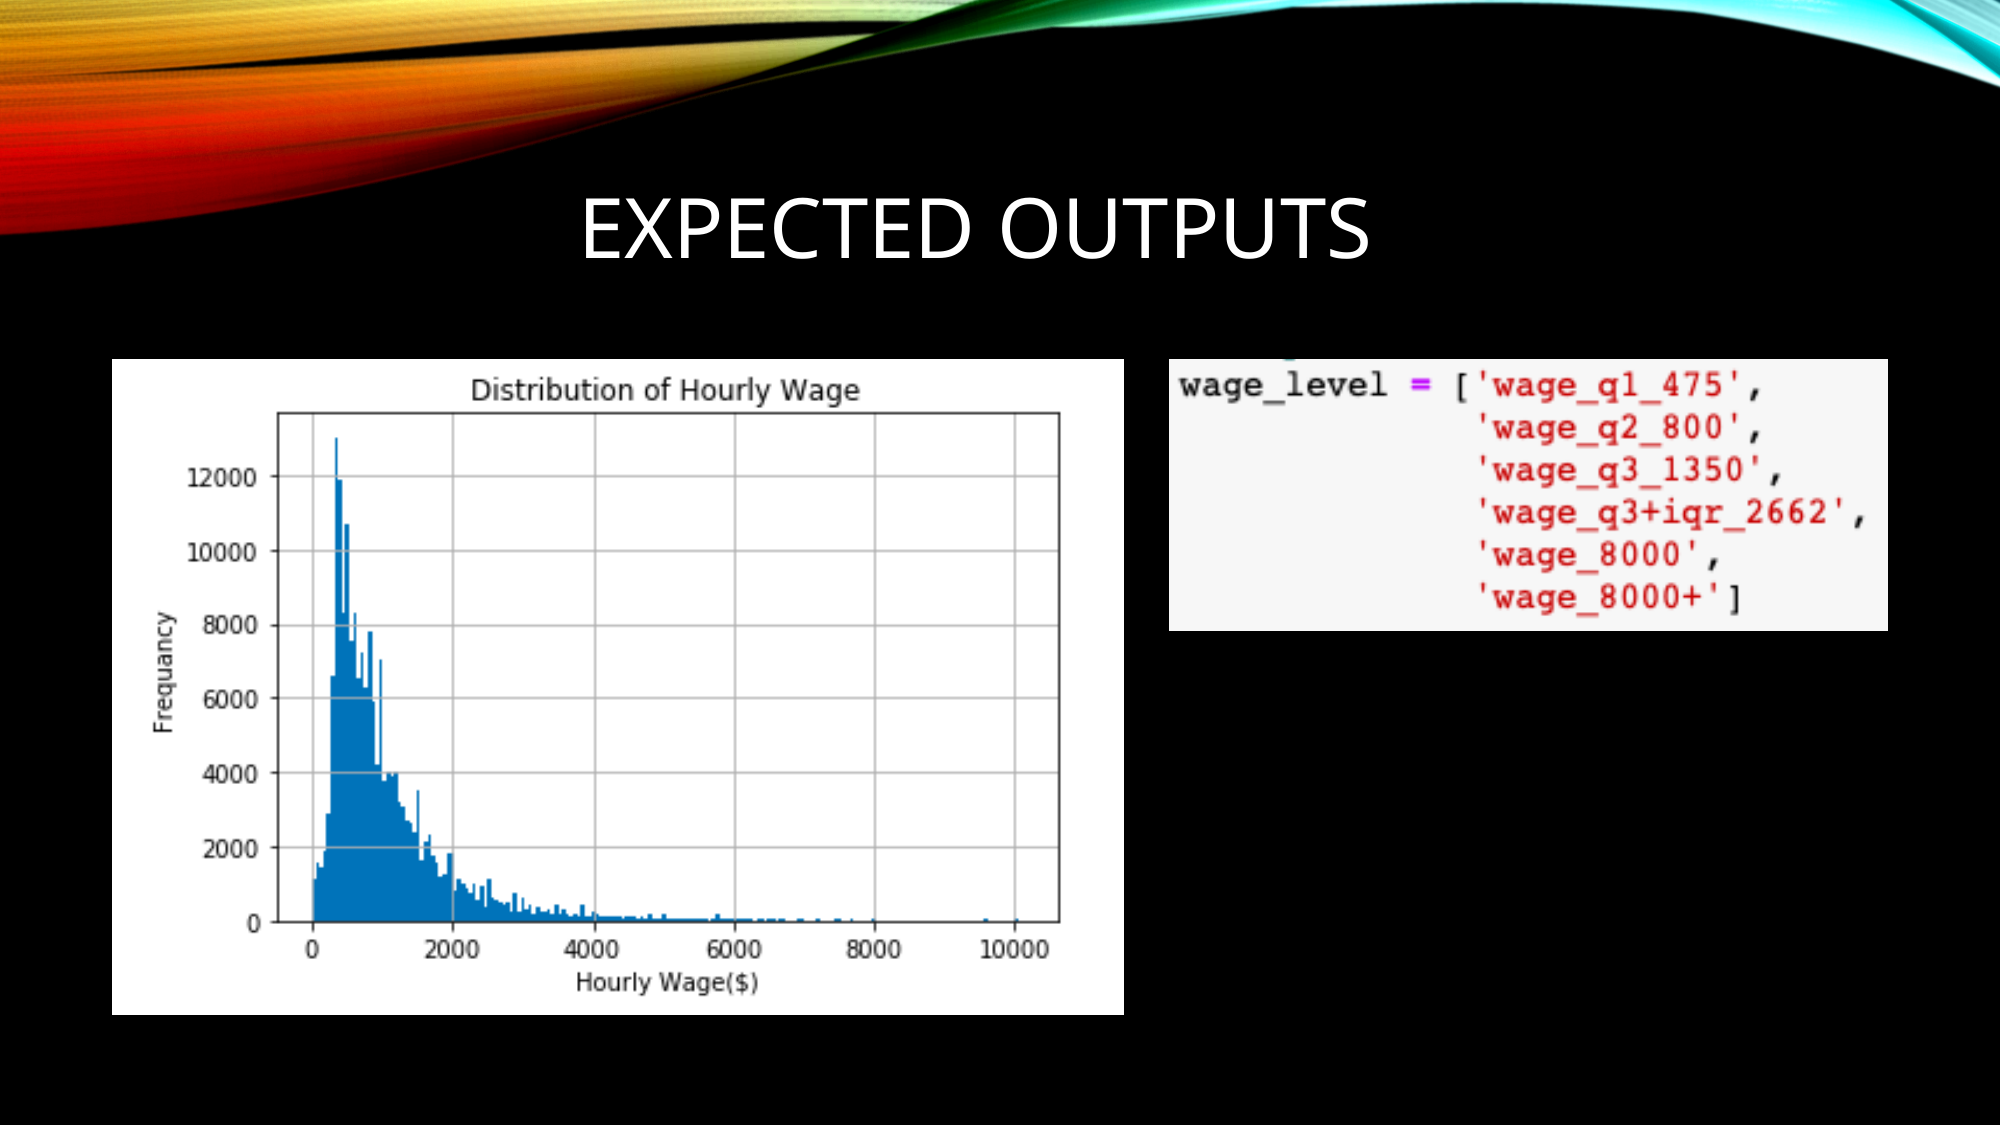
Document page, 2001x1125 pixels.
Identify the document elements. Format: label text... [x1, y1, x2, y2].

picture [1169, 359, 1888, 631]
picture [0, 0, 2000, 237]
picture [112, 359, 1124, 1015]
title EXPECTED OUTPUTS [376, 125, 1388, 338]
